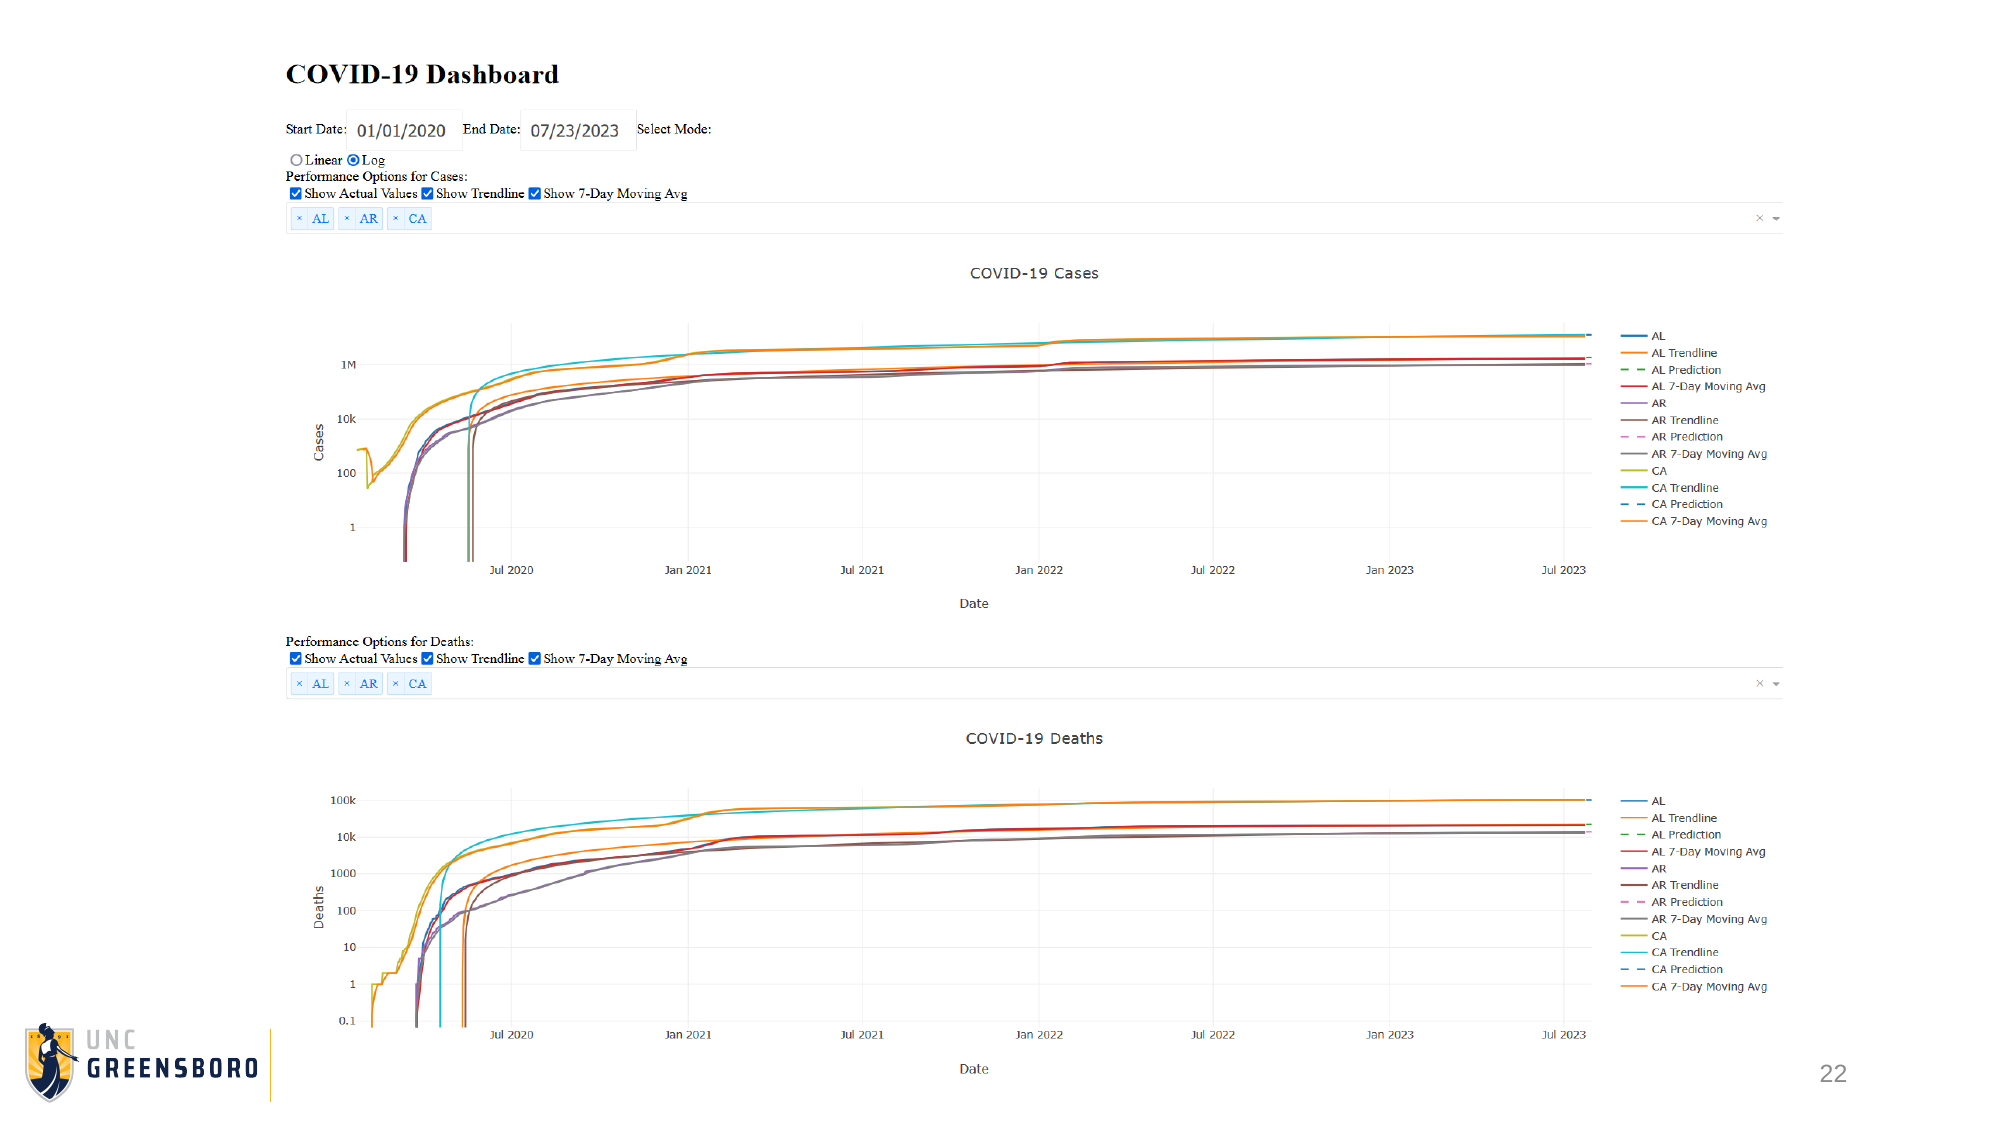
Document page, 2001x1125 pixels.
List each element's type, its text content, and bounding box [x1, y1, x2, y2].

picture [25, 1023, 271, 1103]
picture [273, 47, 1783, 1080]
slide_number 22 [1412, 1042, 1863, 1103]
